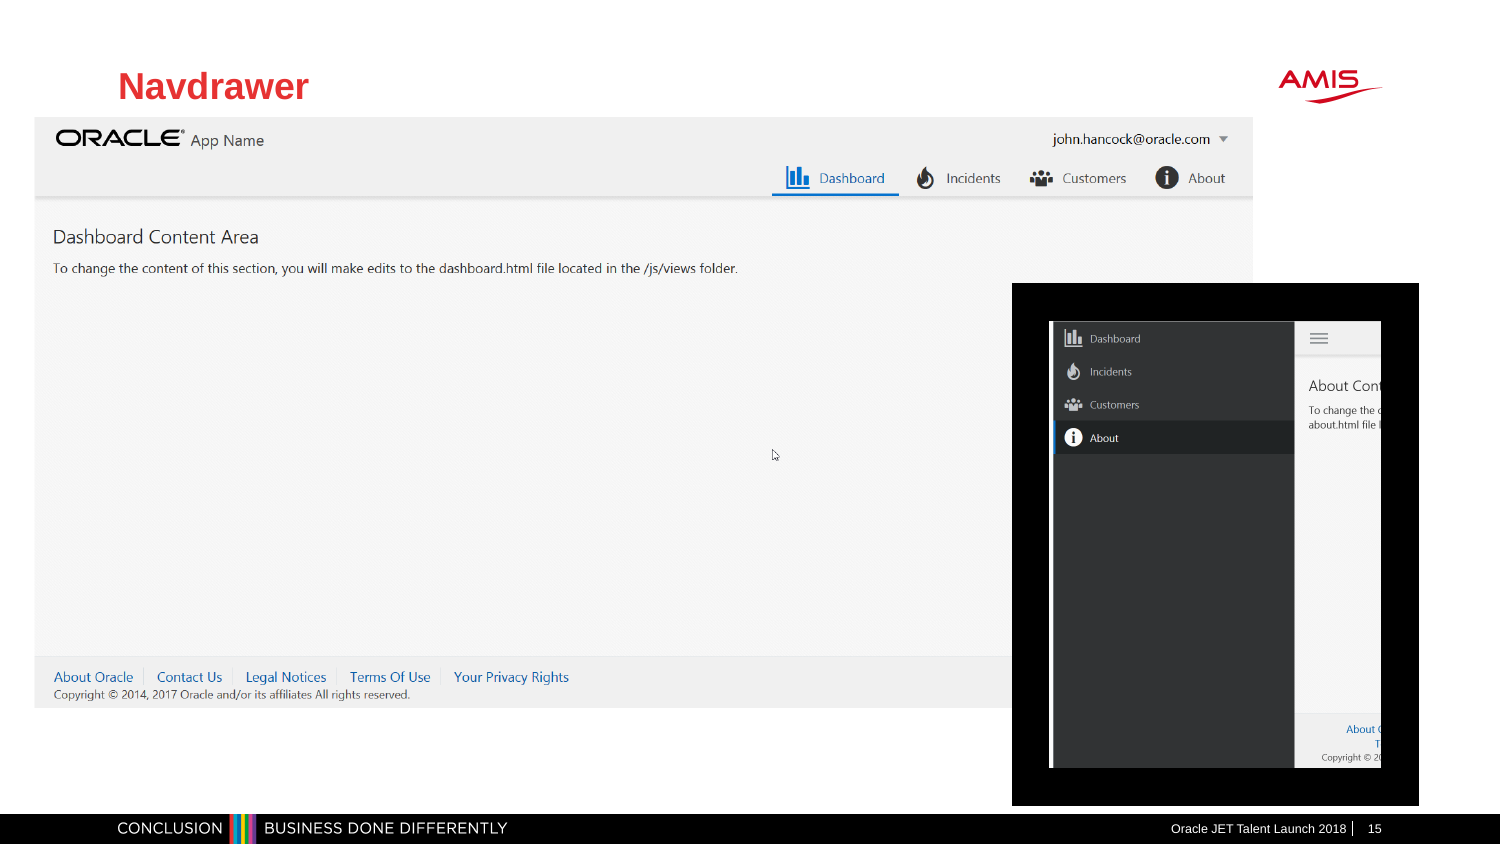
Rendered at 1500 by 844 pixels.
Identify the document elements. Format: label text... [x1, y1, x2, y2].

picture [1205, 58, 1388, 106]
footer Oracle JET Talent Launch 2018 [814, 820, 1347, 839]
slide_number 15 [1358, 820, 1382, 839]
picture [33, 117, 1382, 769]
title Navdrawer [118, 47, 1205, 117]
picture [0, 814, 236, 844]
picture [239, 814, 1500, 844]
